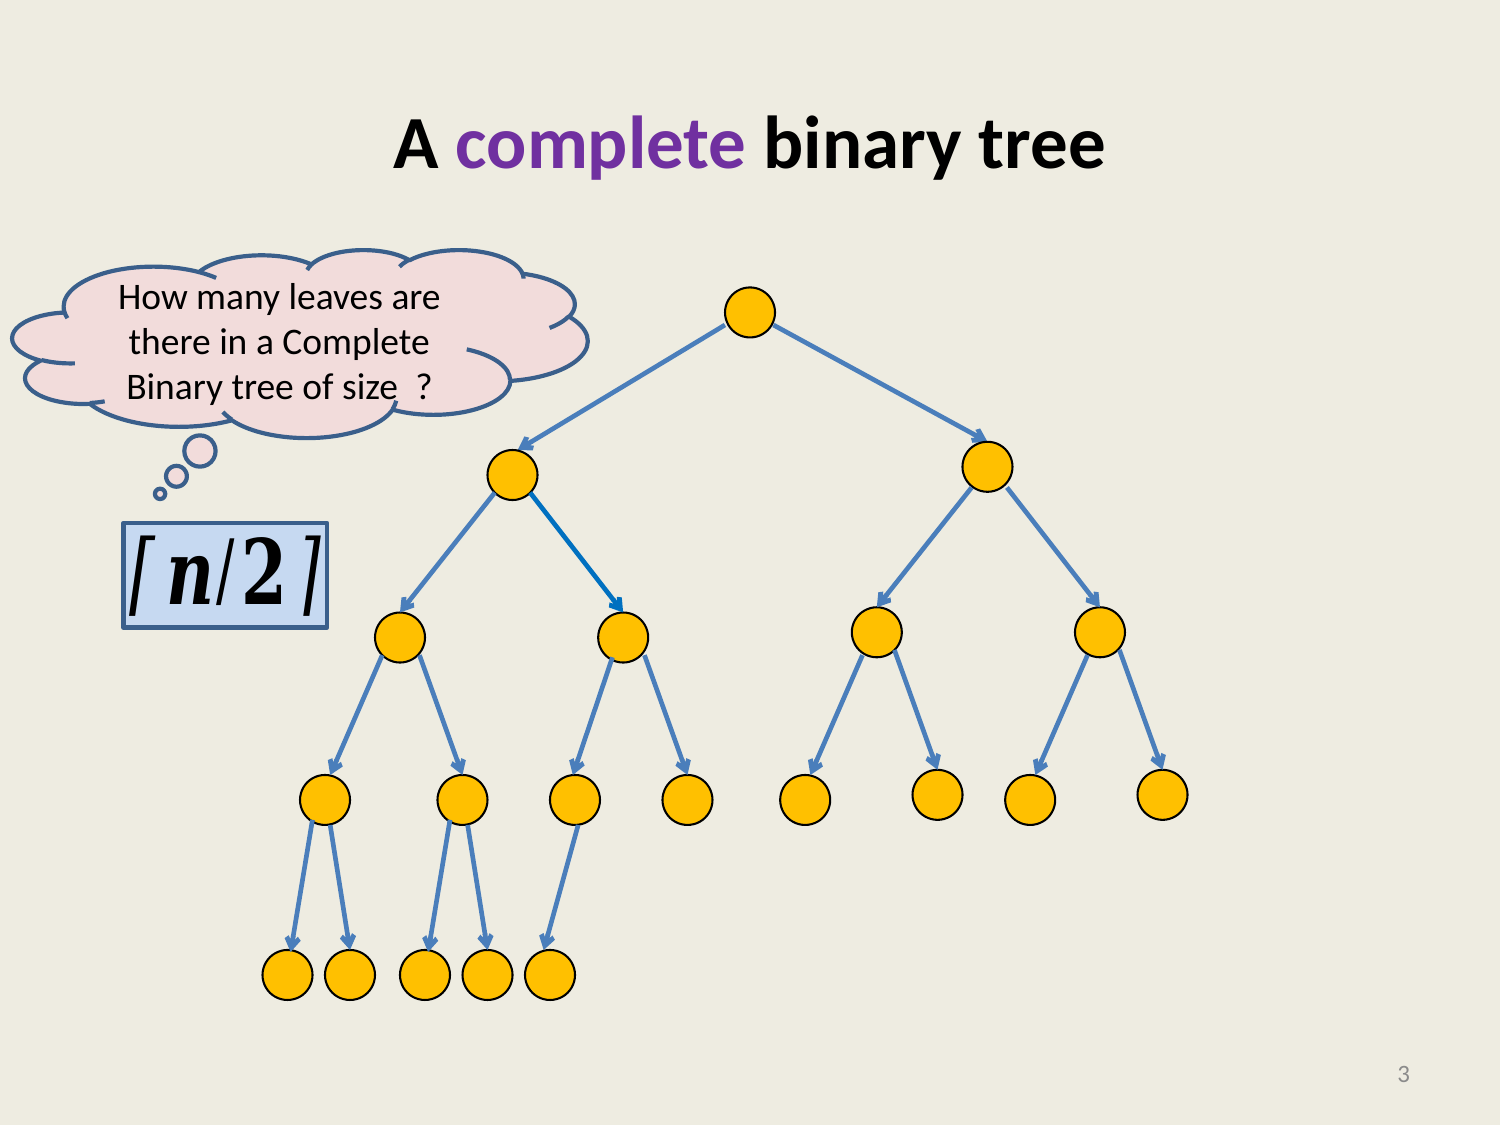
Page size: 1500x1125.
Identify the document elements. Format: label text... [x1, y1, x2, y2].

title A complete binary tree [75, 45, 1425, 233]
slide_number 3 [1074, 1042, 1425, 1103]
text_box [262, 287, 1188, 1001]
